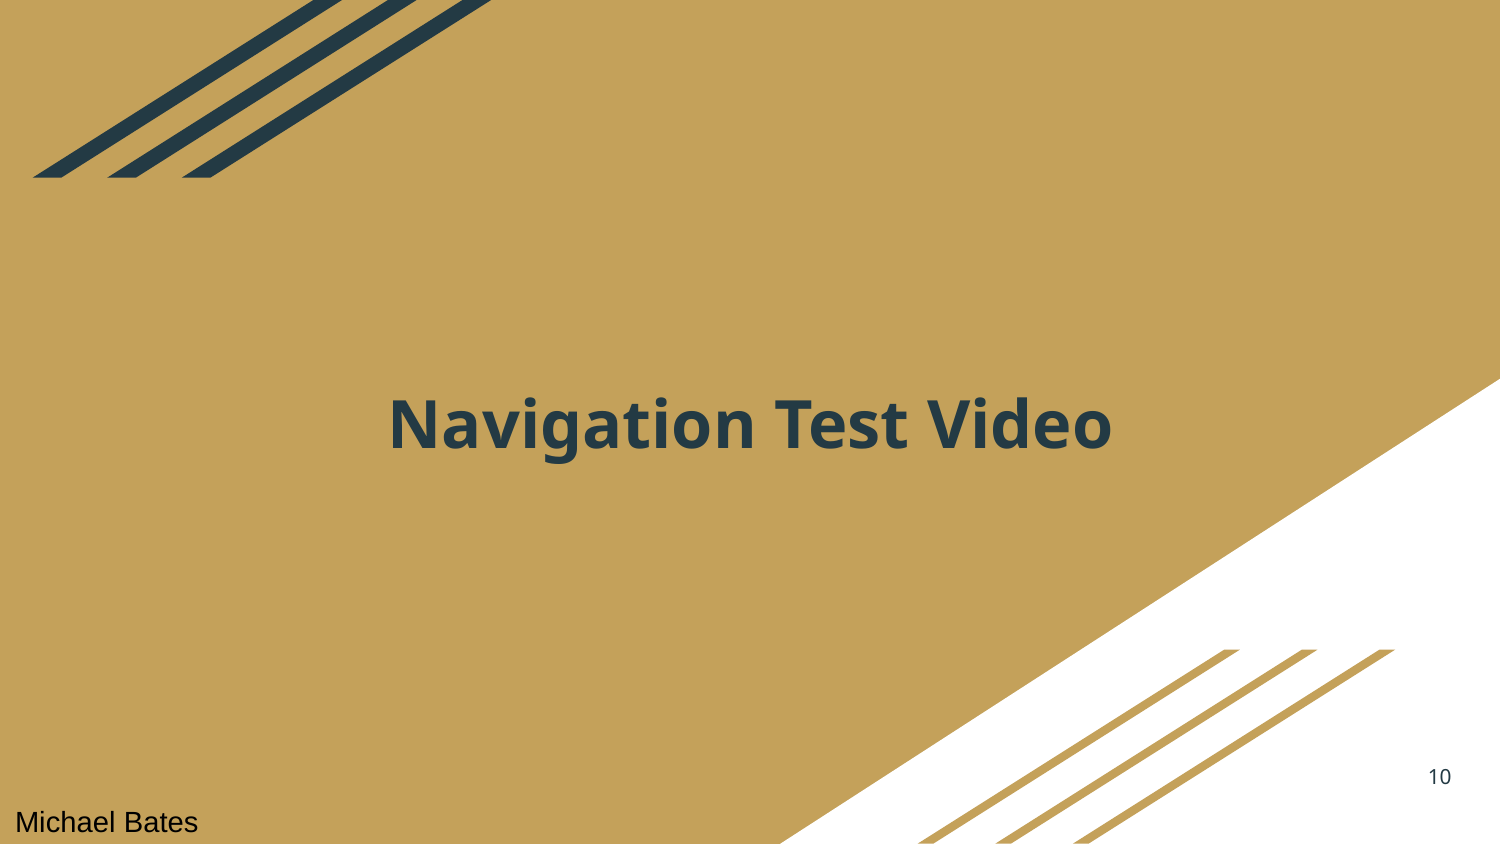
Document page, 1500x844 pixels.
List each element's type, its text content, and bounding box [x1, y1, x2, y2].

slide_number 10 [1376, 745, 1467, 810]
text_box Michael Bates [0, 788, 297, 832]
title Navigation Test Video [309, 286, 1192, 557]
text_box [1238, 690, 1500, 734]
text_box [529, 711, 971, 777]
text_box [608, 761, 1049, 805]
